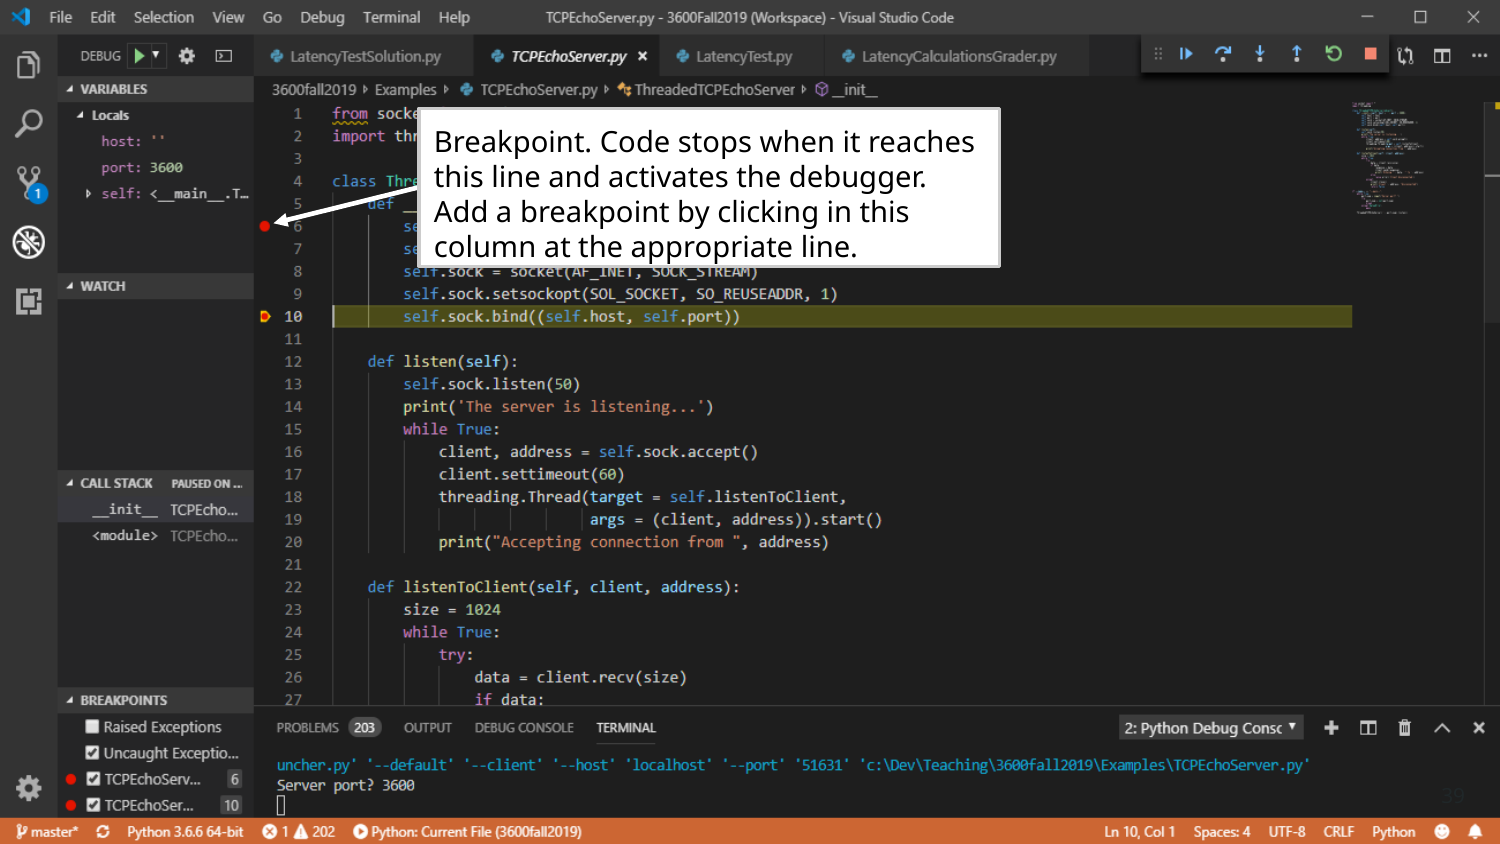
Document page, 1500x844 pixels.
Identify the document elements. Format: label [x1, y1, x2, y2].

text_box [273, 186, 420, 224]
picture [0, 0, 1500, 844]
